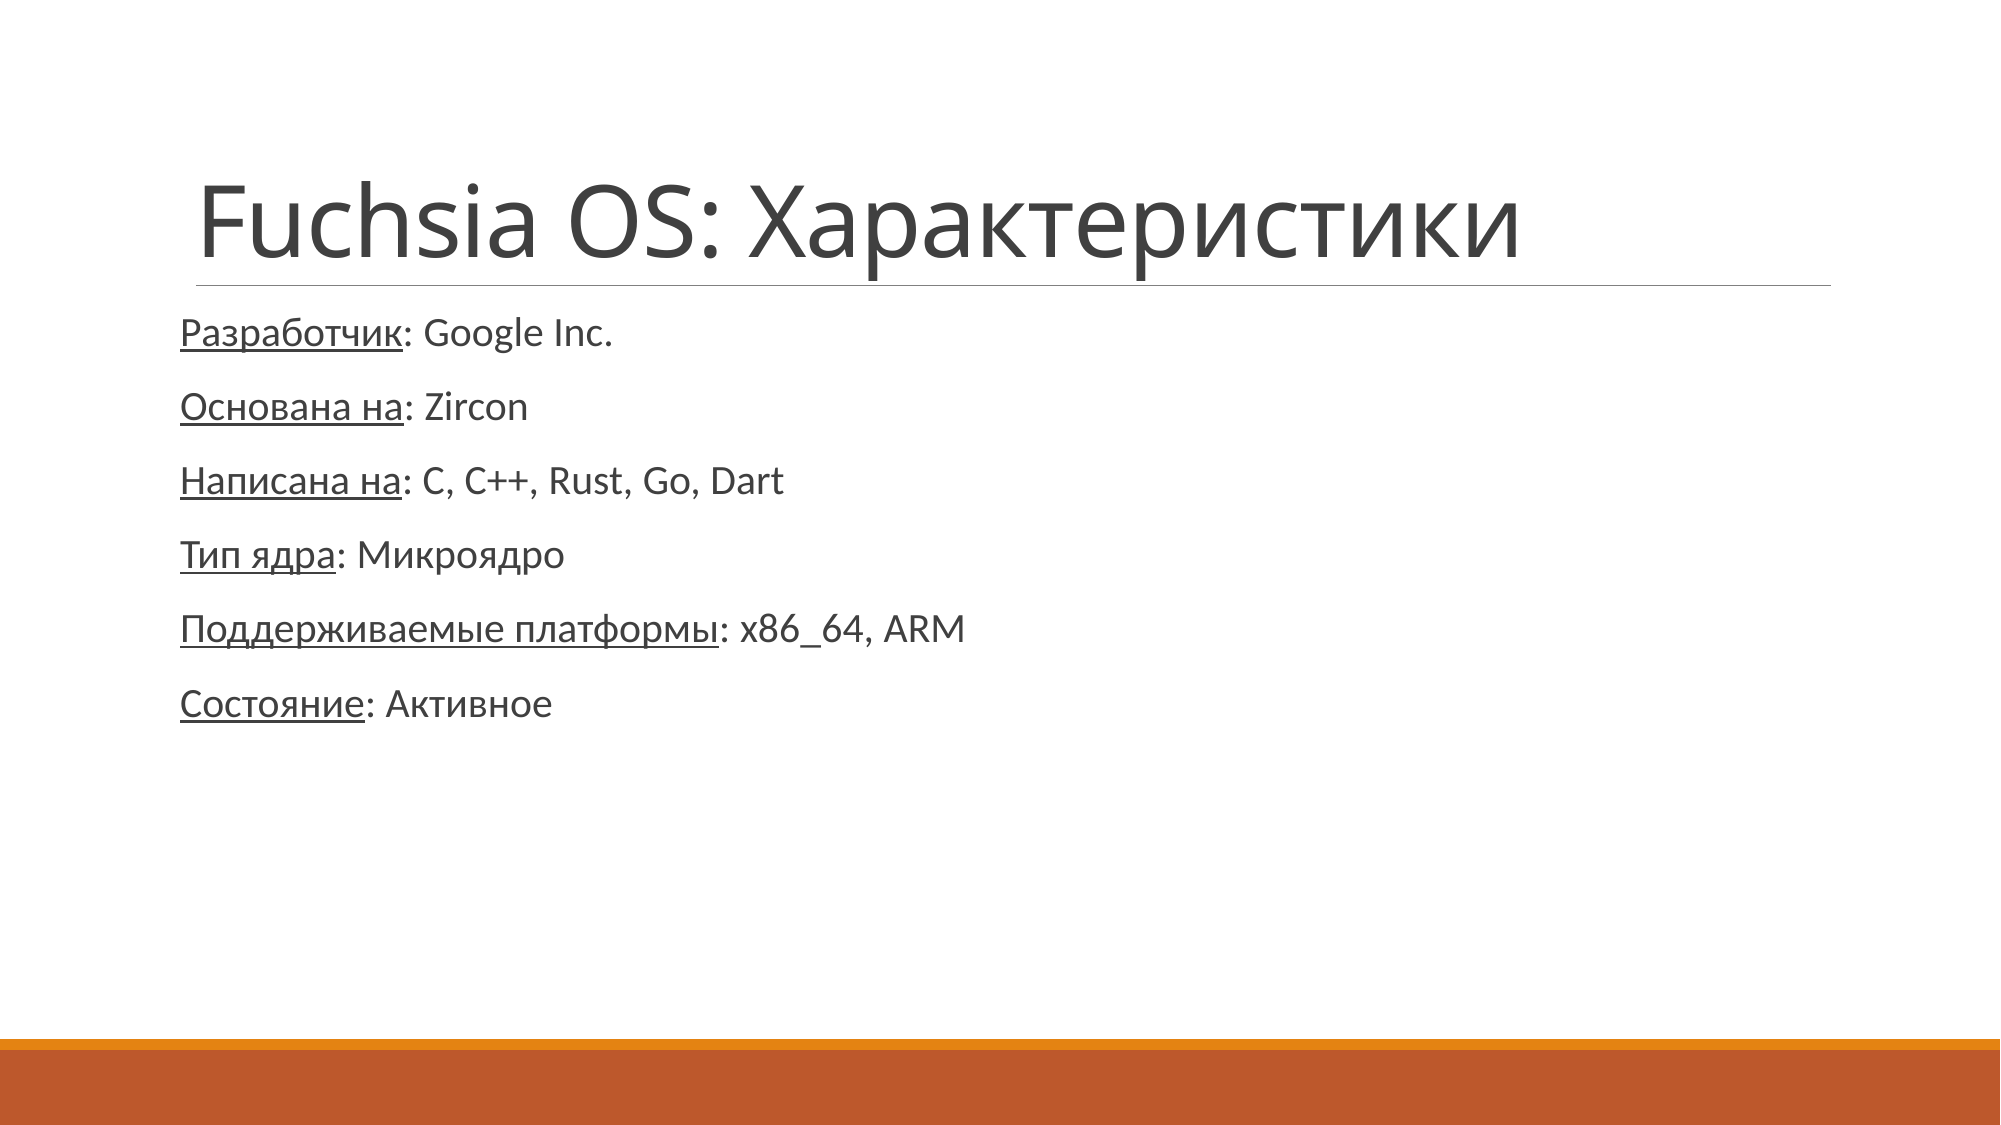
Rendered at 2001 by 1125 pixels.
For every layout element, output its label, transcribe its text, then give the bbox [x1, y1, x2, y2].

title Fuchsia OS: Характеристики [180, 47, 1830, 285]
list Разработчик: Google Inc. Основана на: Zircon Написана на: C, C++, Rust, Go, Dart Тип ядра: Микроядро Поддерживаемые платформы: x86_64, ARM Состояние: Активное [180, 302, 1830, 963]
